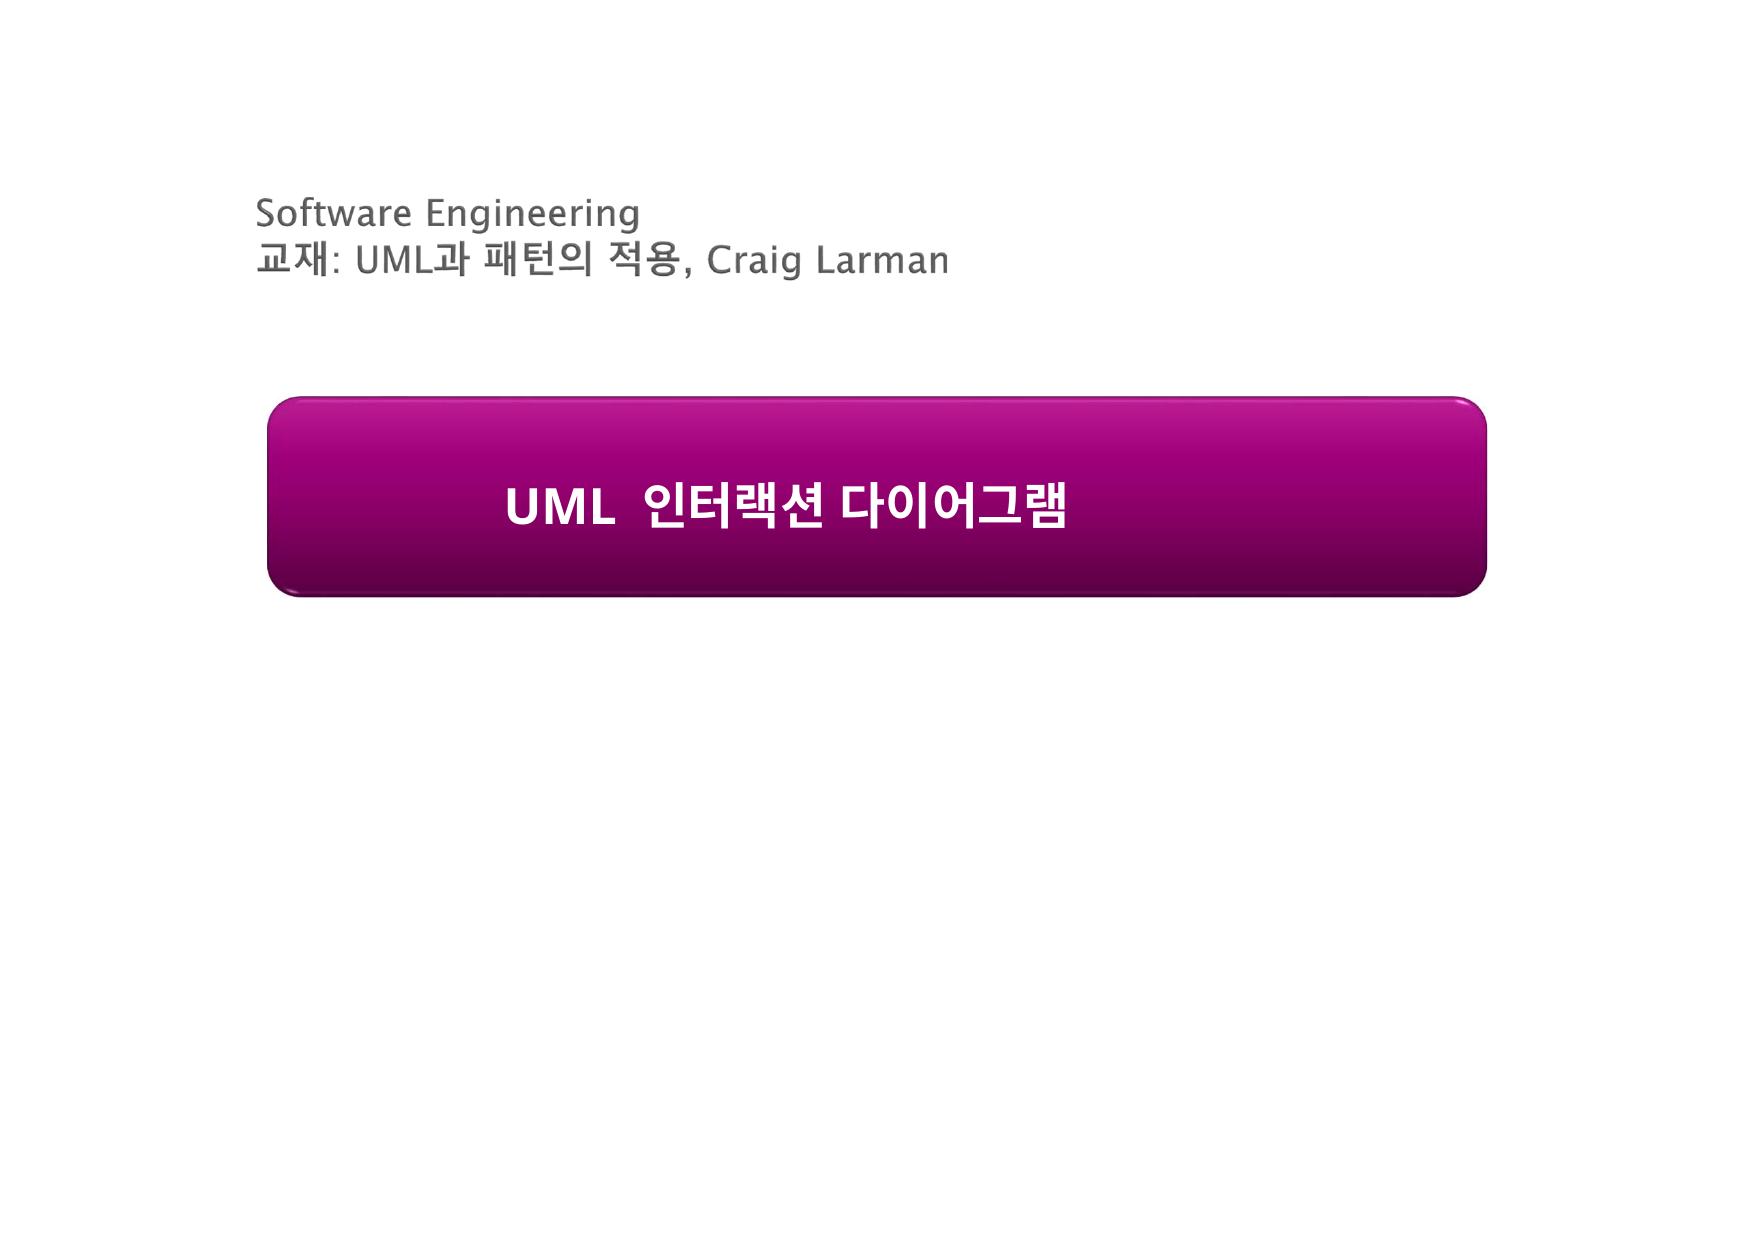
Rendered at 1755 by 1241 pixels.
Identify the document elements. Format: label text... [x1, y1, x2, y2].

picture [255, 195, 948, 281]
text_box [266, 396, 1488, 598]
text_box UML 인터랙션 다이어그램 [501, 474, 1253, 535]
